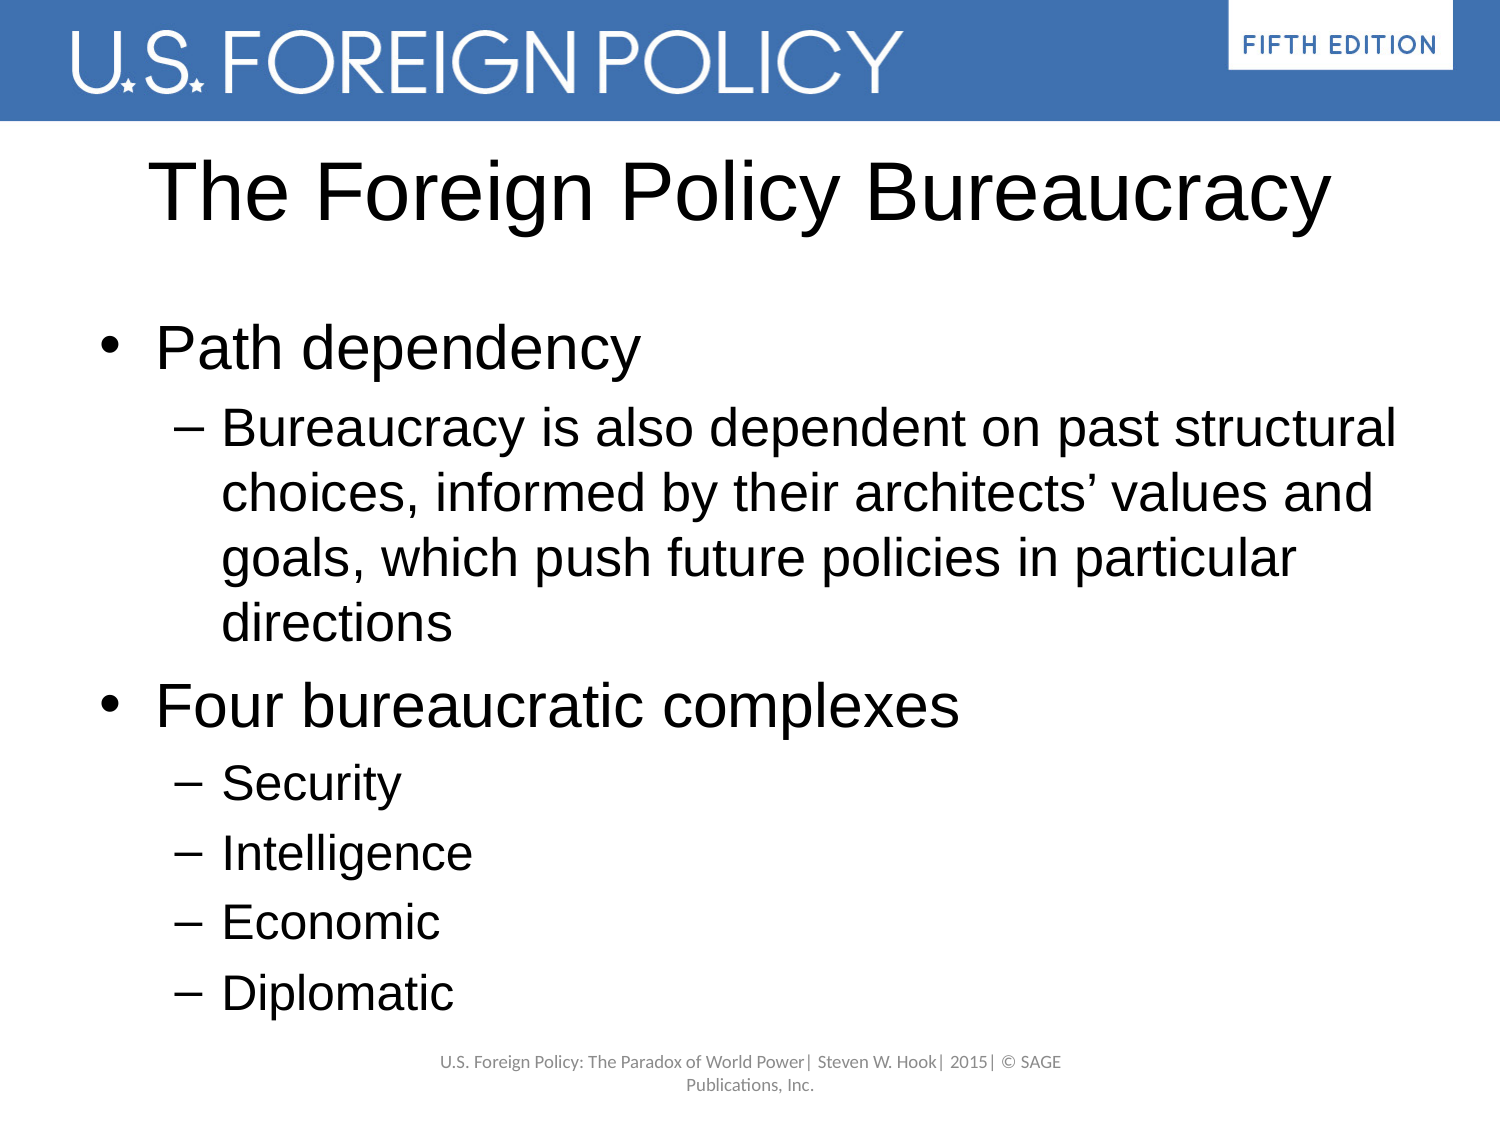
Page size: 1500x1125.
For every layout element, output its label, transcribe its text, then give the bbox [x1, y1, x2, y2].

list Path dependency Bureaucracy is also dependent on past structural choices, informed by their architects’ values and goals, which push future policies in particular directions Four bureaucratic complexes Security Intelligence Economic Diplomatic [84, 299, 1435, 1042]
title The Foreign Policy Bureaucracy [65, 93, 1416, 281]
footer U.S. Foreign Policy: The Paradox of World Power| Steven W. Hook| 2015| © SAGE Publications, Inc. [397, 1042, 1103, 1103]
picture [0, 0, 1500, 1125]
